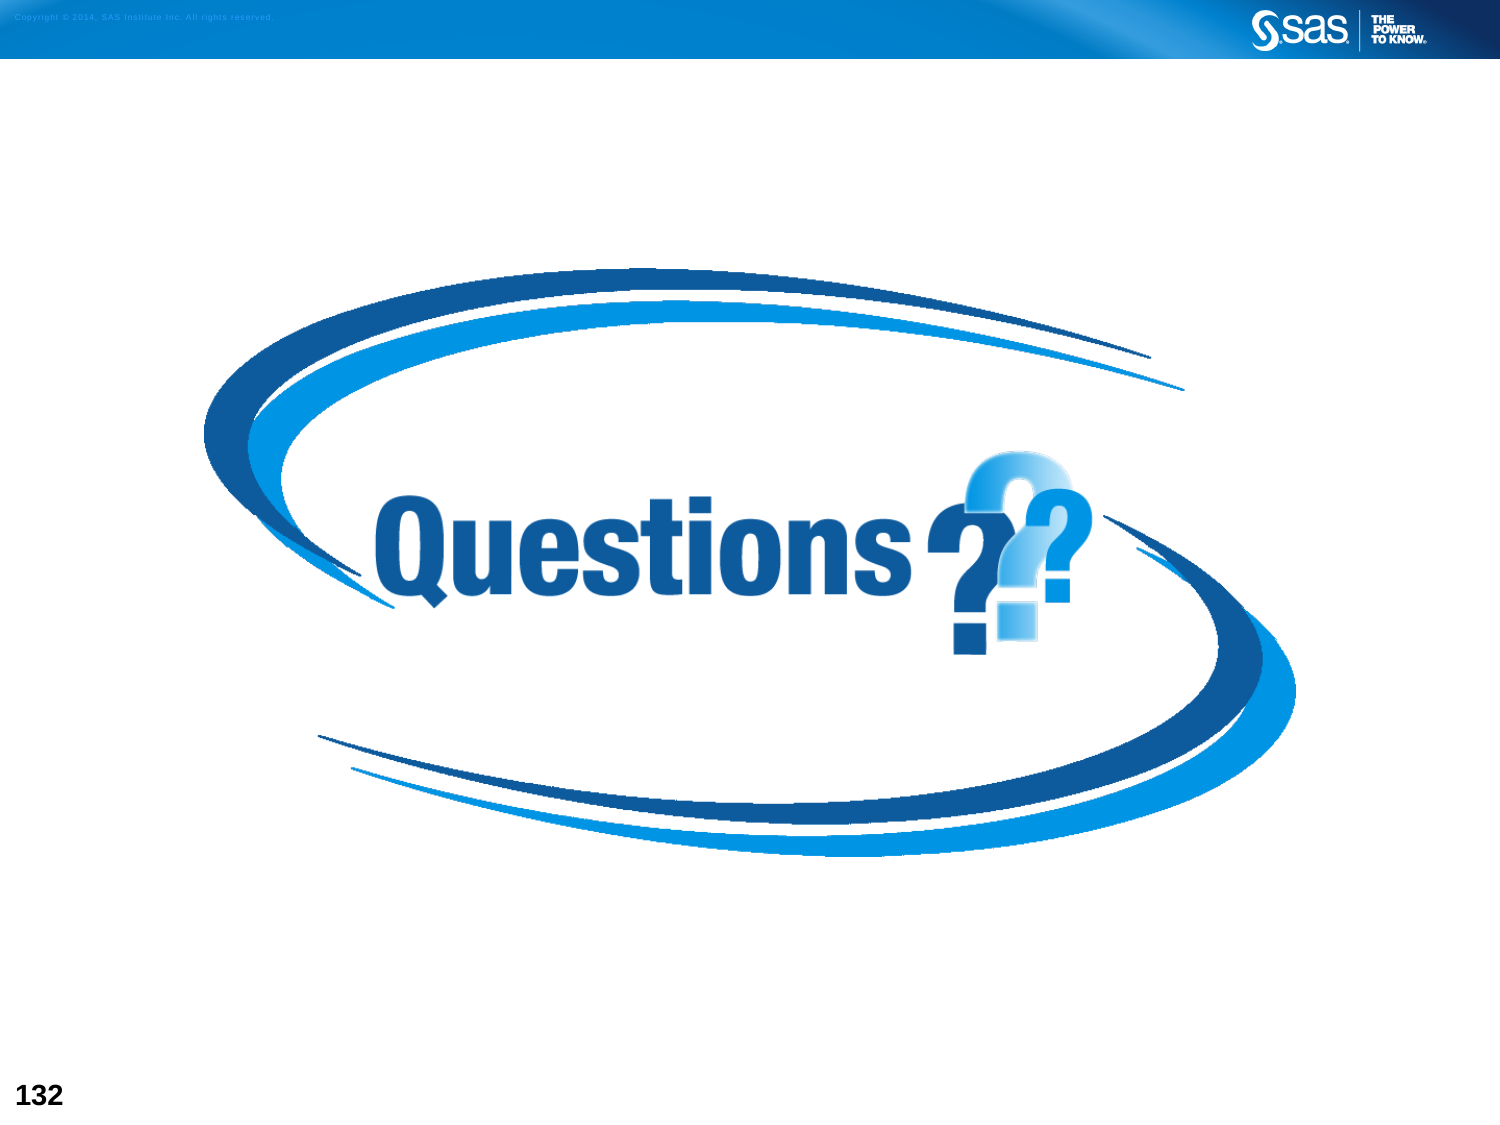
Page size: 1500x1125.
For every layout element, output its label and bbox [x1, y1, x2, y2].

picture [0, 0, 1500, 59]
picture [886, 699, 1296, 857]
picture [203, 267, 1296, 857]
